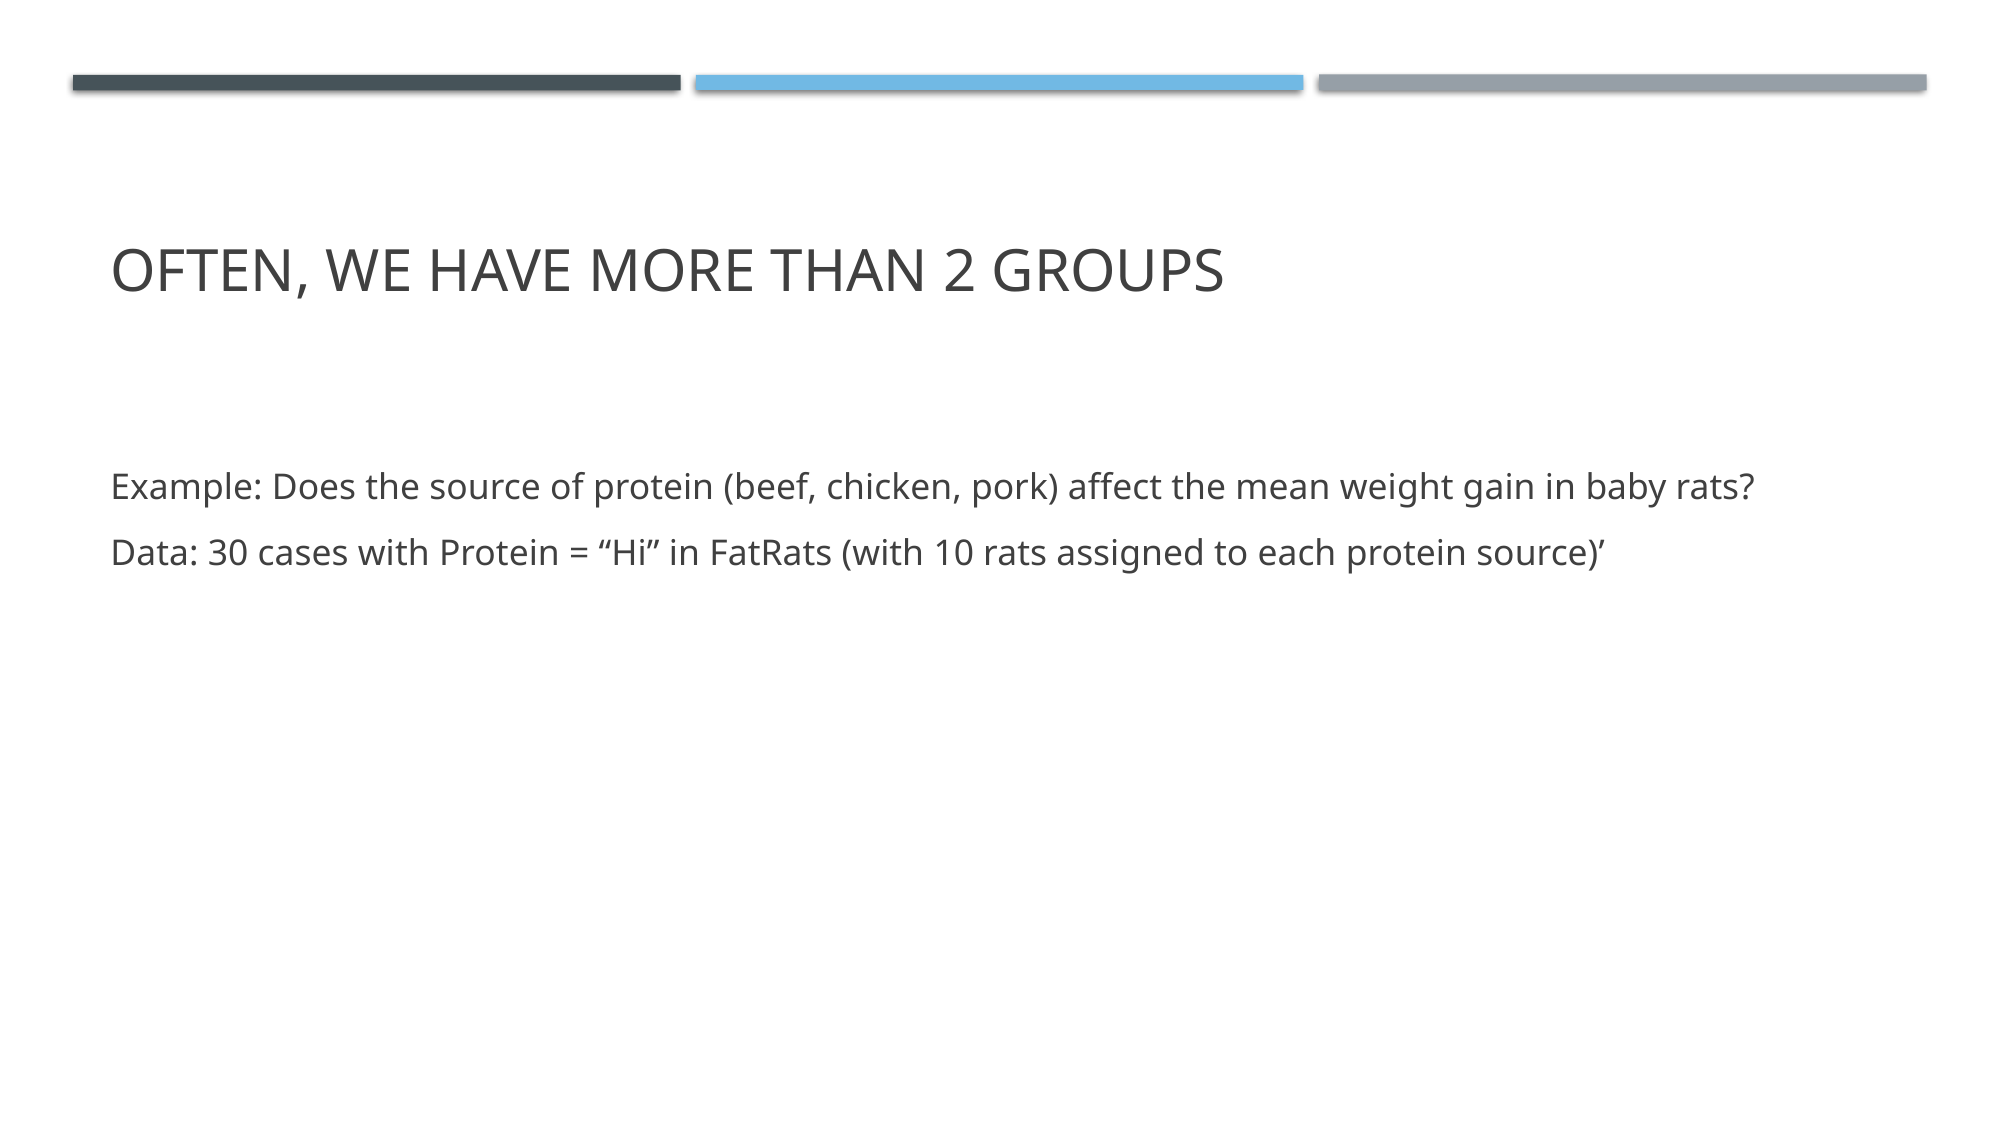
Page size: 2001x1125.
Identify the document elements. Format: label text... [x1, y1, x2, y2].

title Often, we have more than 2 groups [95, 115, 1905, 311]
